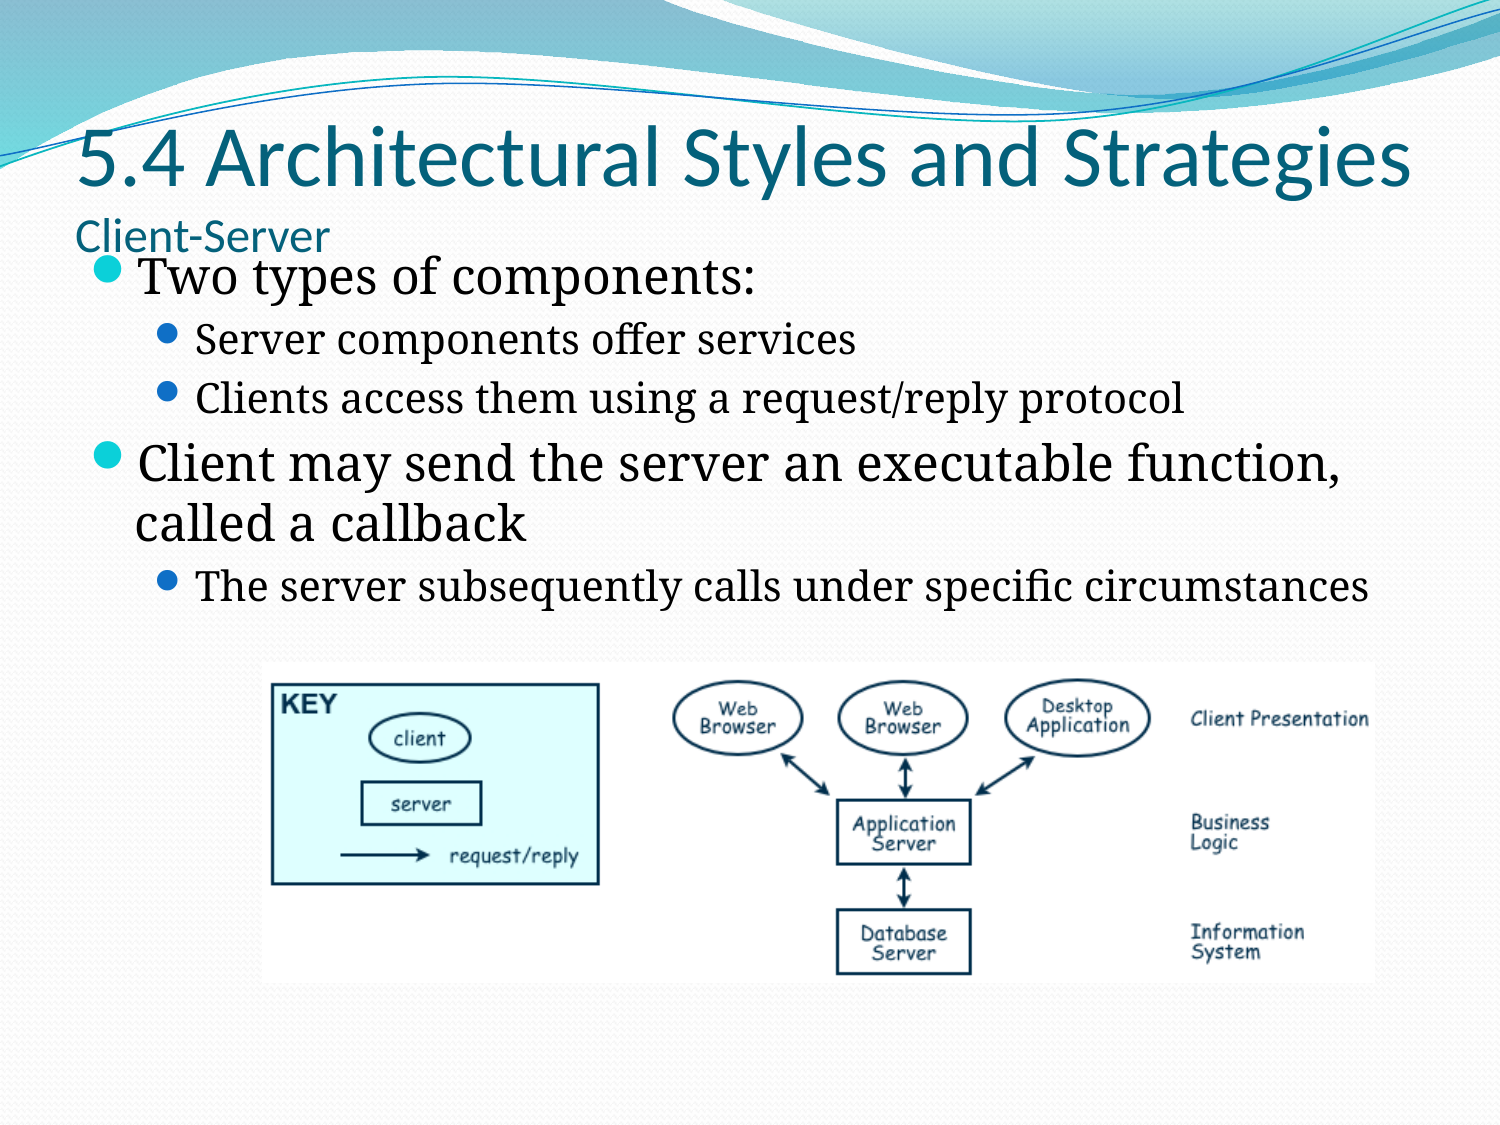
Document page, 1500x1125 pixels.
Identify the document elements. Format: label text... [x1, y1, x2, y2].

picture [262, 662, 1376, 984]
title 5.4 Architectural Styles and Strategies Client-Server [75, 77, 1423, 237]
list Two types of components: Server components offer services Clients access them using a request/reply protocol Client may send the server an executable function, called a callback The server subsequently calls under specific circumstances [75, 237, 1423, 1003]
